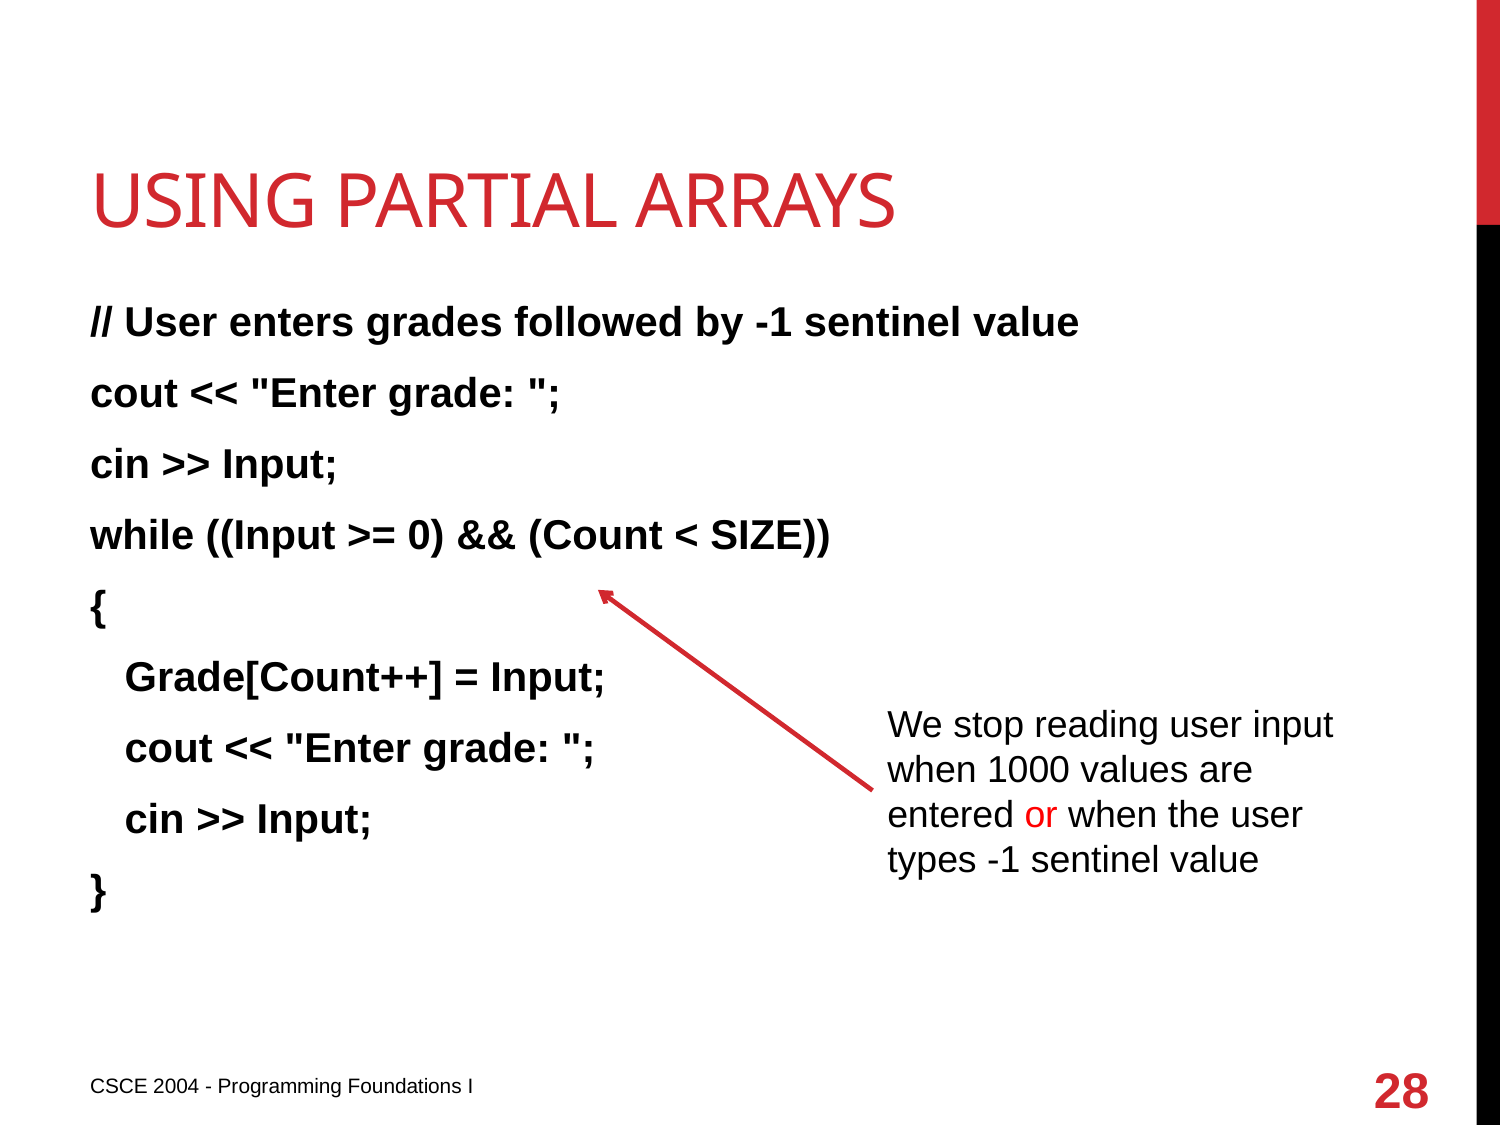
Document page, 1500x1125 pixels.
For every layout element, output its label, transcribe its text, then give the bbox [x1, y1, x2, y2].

slide_number 28 [1358, 1058, 1471, 1119]
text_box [597, 589, 874, 793]
footer CSCE 2004 - Programming Foundations I [75, 1065, 638, 1112]
text_box We stop reading user input when 1000 values are entered or when the user types -1 sentinel value [872, 693, 1369, 888]
title Using partial arrays [75, 25, 1025, 250]
list // User enters grades followed by -1 sentinel value cout << "Enter grade: "; cin >> Input; while ((Input >= 0) && (Count < SIZE)) { Grade[Count++] = Input; cout << "Enter grade: "; cin >> Input; } [75, 287, 1325, 1005]
